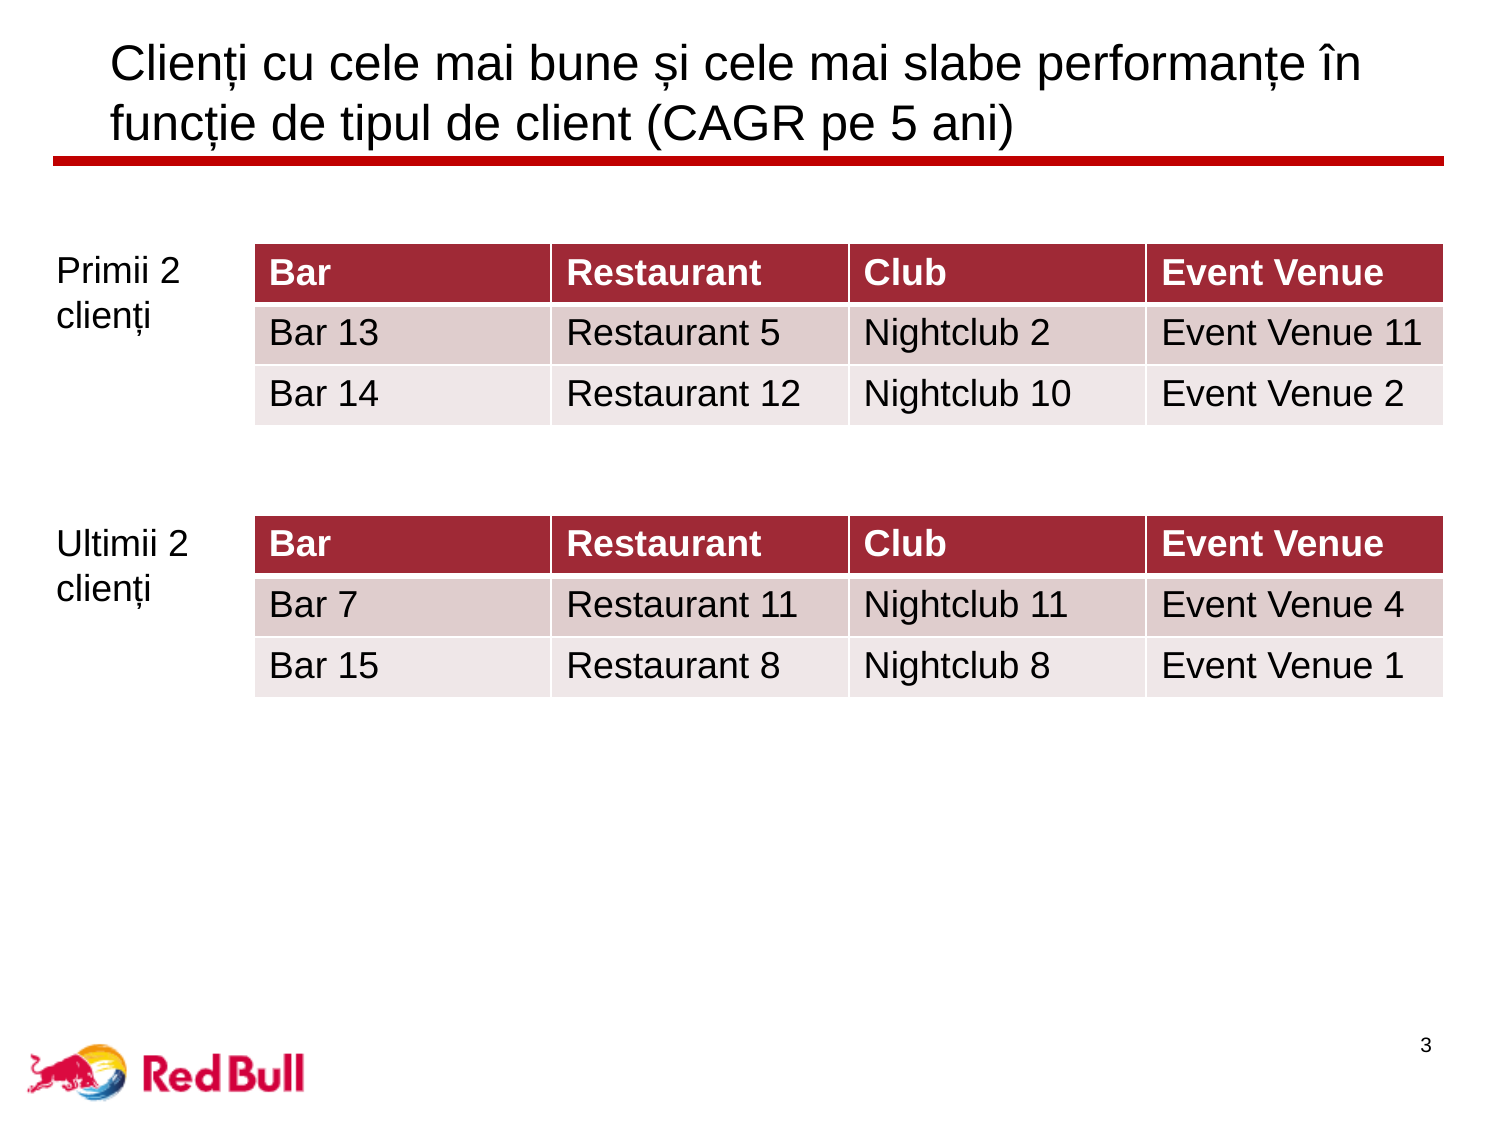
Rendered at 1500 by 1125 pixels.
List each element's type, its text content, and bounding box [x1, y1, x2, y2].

table_cell Bar 15 [255, 638, 550, 697]
table_header Restaurant [552, 244, 848, 302]
table_cell Restaurant 5 [552, 307, 848, 364]
table_cell Event Venue 2 [1147, 366, 1443, 425]
table_cell Nightclub 8 [850, 638, 1145, 697]
table_cell Bar 13 [255, 307, 550, 364]
table_cell Bar 14 [255, 366, 550, 425]
table_header Event Venue [1147, 244, 1443, 302]
table_cell Restaurant 11 [552, 579, 848, 636]
table_header Bar [290, 516, 550, 573]
table_cell Nightclub 2 [850, 307, 1145, 364]
table_header Event Venue [1147, 516, 1443, 573]
table_cell Nightclub 10 [850, 366, 1145, 425]
table_cell Restaurant 12 [552, 366, 848, 425]
table_cell Event Venue 1 [1147, 638, 1443, 697]
table_header Bar [290, 244, 550, 302]
table_header Restaurant [552, 516, 848, 573]
table_cell Bar 7 [255, 579, 550, 636]
title Clienți cu cele mai bune și cele mai slabe performanțe în funcție de tipul de client (CAGR pe 5 ani) [50, 20, 1444, 161]
table_cell Nightclub 11 [850, 579, 1145, 636]
table_header Club [850, 516, 1145, 573]
text_box Primii 2 clienți [41, 238, 290, 344]
table_cell Restaurant 8 [552, 638, 848, 697]
table_cell Event Venue 11 [1147, 307, 1443, 364]
table_cell Event Venue 4 [1147, 579, 1443, 636]
picture [17, 1035, 312, 1108]
table_header Club [850, 244, 1145, 302]
text_box Ultimii 2 clienți [41, 511, 290, 617]
